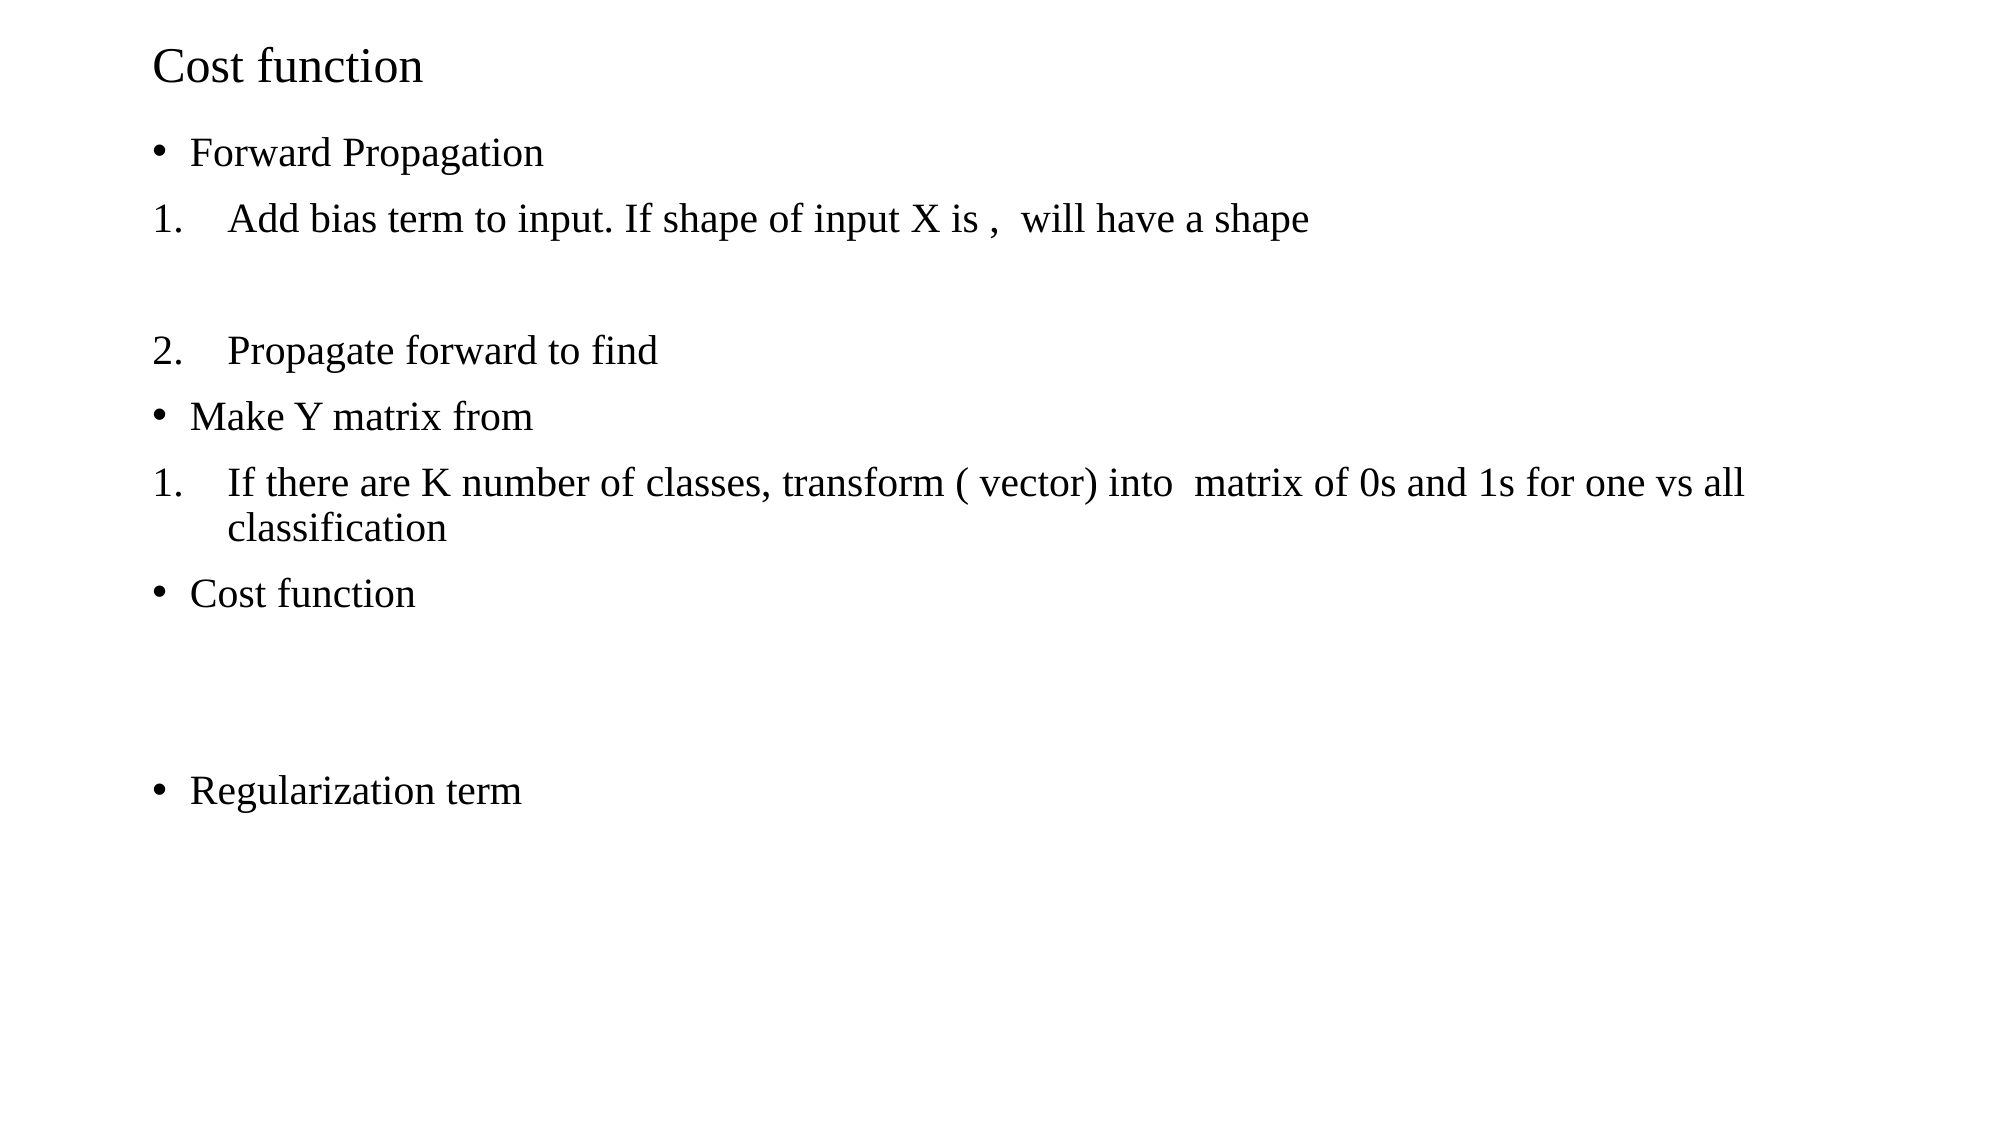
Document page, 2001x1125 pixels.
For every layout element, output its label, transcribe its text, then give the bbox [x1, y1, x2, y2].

title Cost function [137, 20, 1863, 112]
